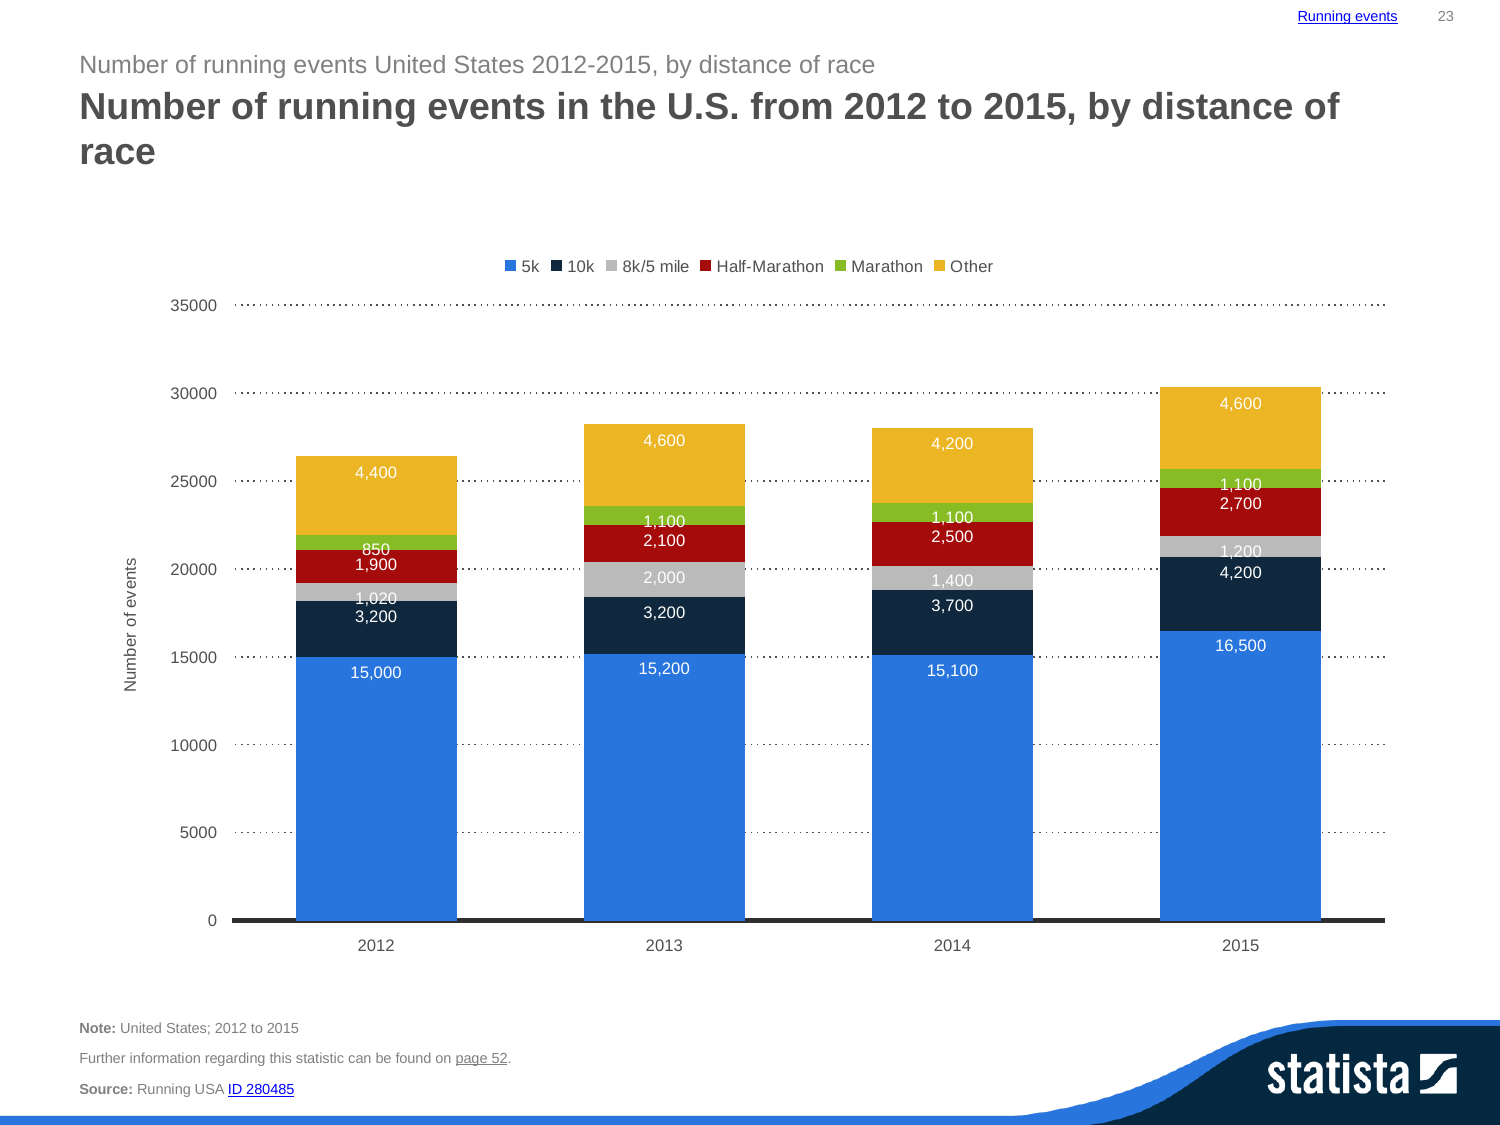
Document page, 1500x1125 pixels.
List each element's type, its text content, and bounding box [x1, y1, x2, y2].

text_box Note: United States; 2012 to 2015 [63, 1008, 1108, 1046]
text_box Number of running events in the U.S. from 2012 to 2015, by distance of race [63, 85, 1415, 219]
text_box Running events [63, 0, 1394, 35]
text_box [0, 1019, 1500, 1125]
text_box Further information regarding this statistic can be found on page 52. [63, 1046, 1108, 1071]
text_box Source: Running USA ID 280485 [63, 1071, 1108, 1108]
text_box 23 [1394, 0, 1471, 35]
text_box Number of running events United States 2012-2015, by distance of race [63, 40, 1415, 85]
chart [88, 239, 1412, 969]
